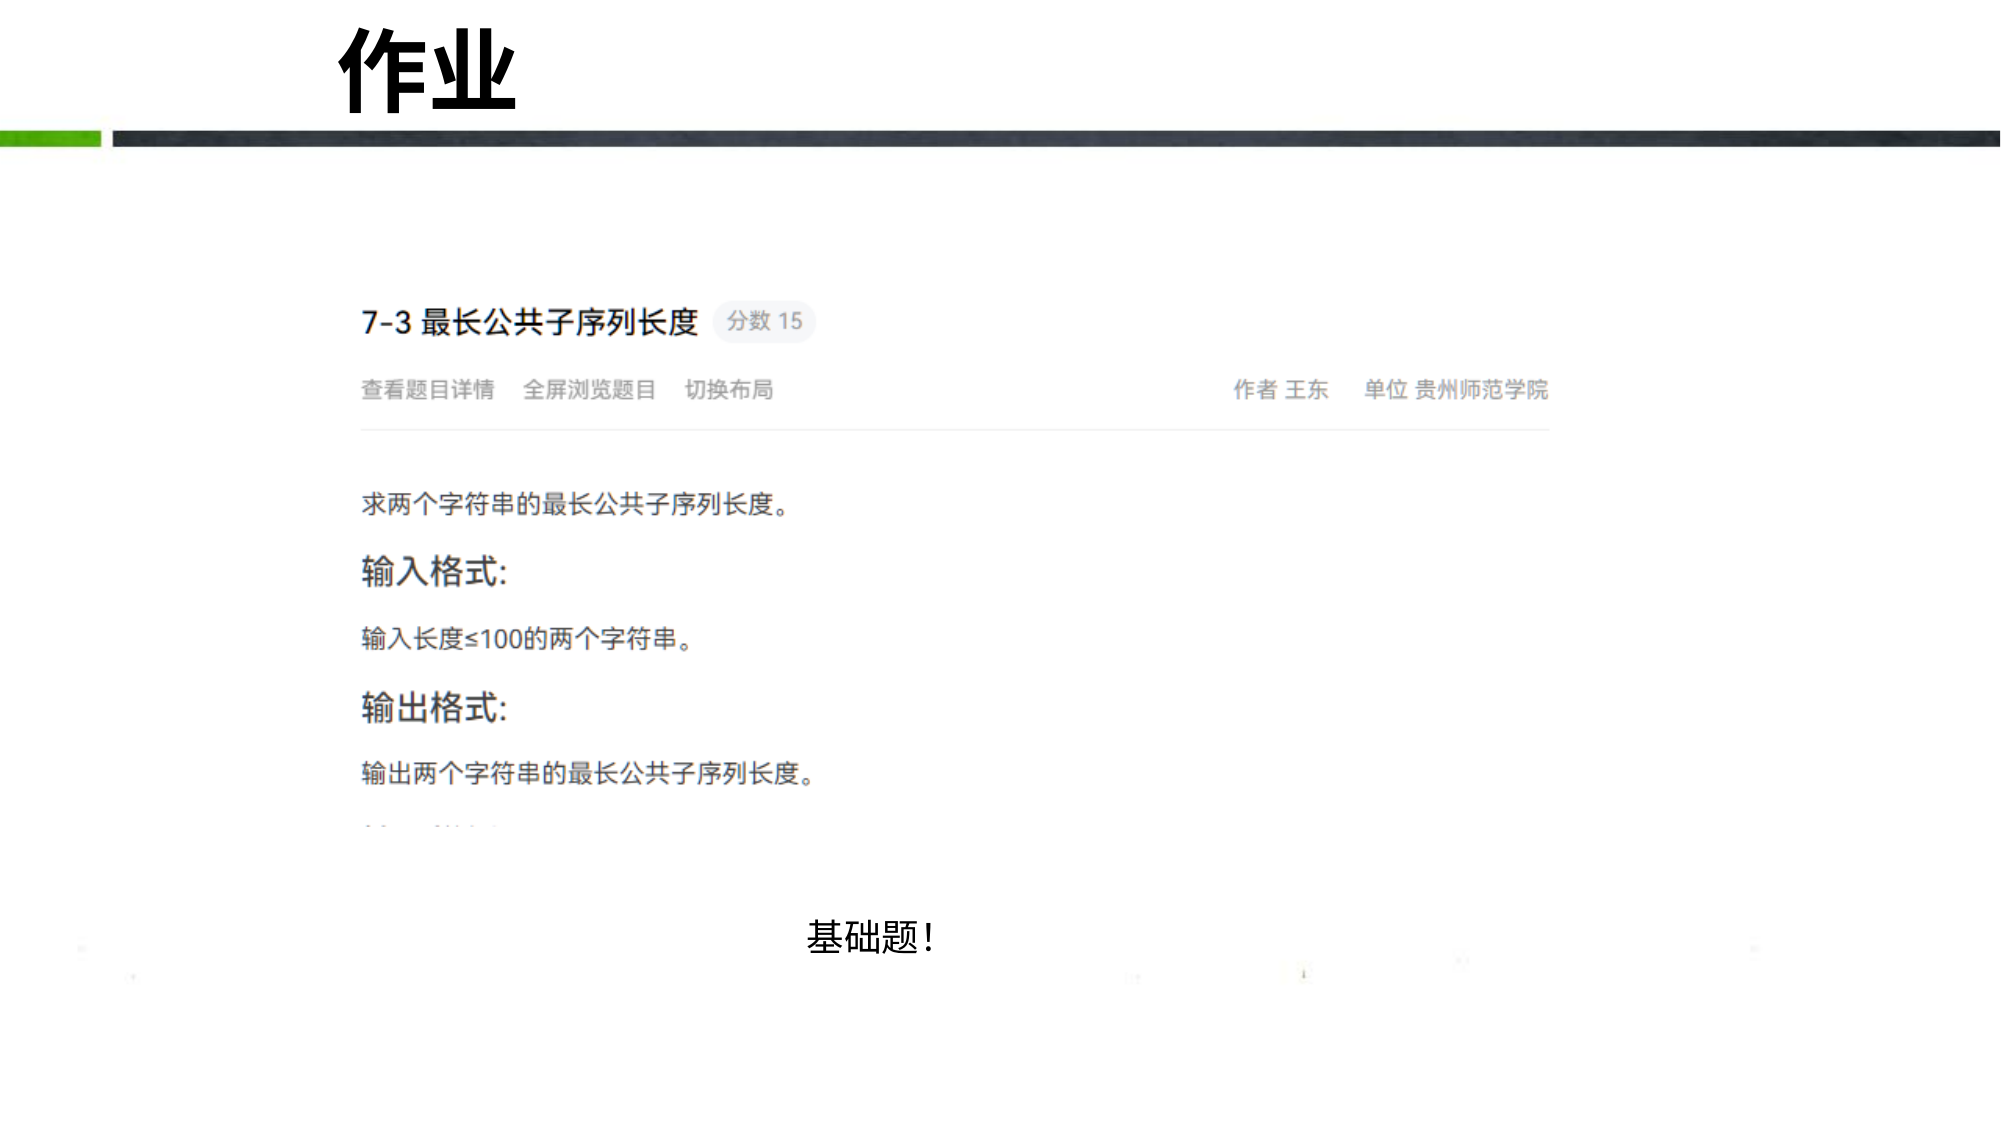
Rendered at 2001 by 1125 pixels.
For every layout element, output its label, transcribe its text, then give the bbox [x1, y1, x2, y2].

title 作业 [321, 12, 1701, 126]
text_box 基础题！ [792, 906, 972, 967]
picture [0, 0, 2001, 1125]
